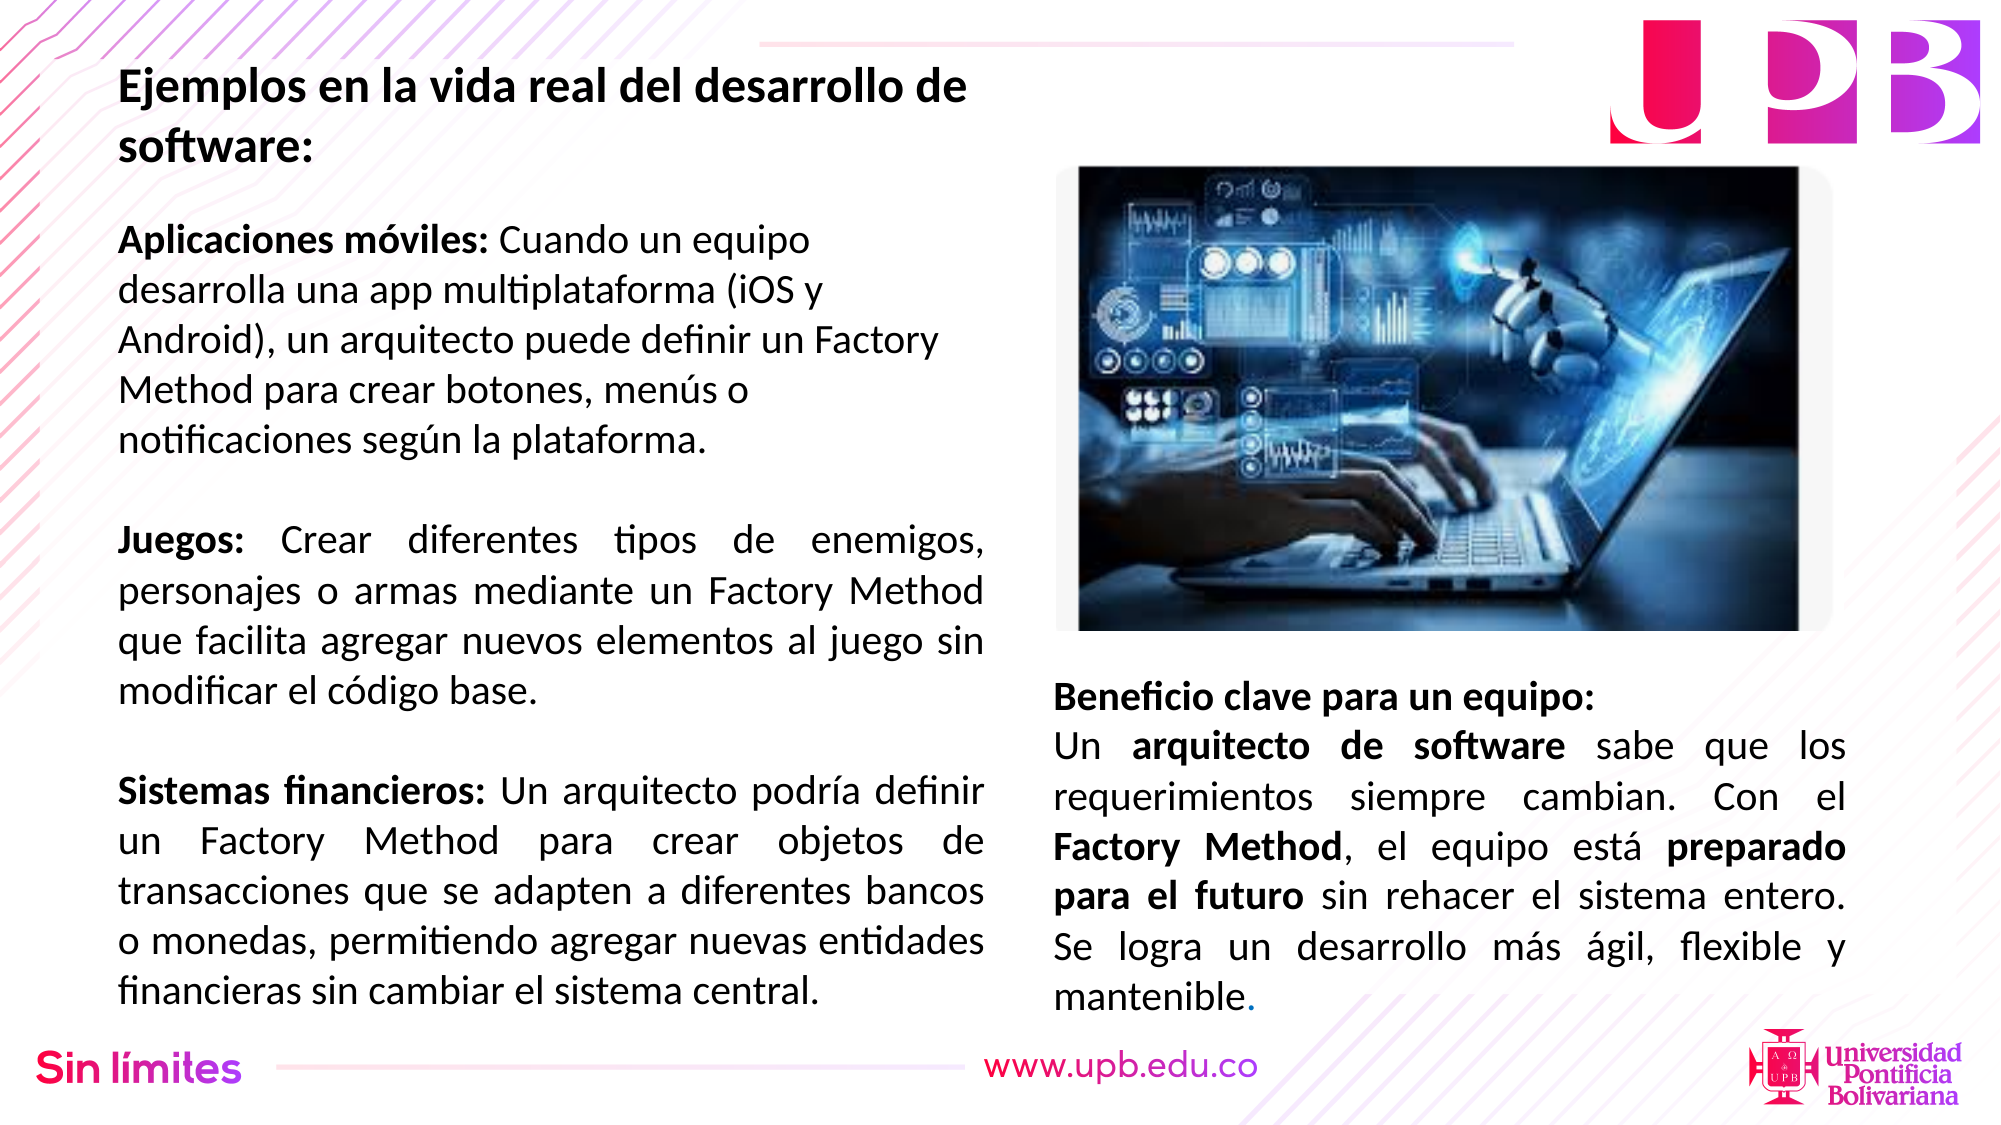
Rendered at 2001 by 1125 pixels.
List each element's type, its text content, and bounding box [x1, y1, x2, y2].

text_box Beneficio clave para un equipo: Un arquitecto de software sabe que los requerimientos siempre cambian. Con el Factory Method, el equipo está preparado para el futuro sin rehacer el sistema entero. Se logra un desarrollo más ágil, flexible y mantenible. [1038, 660, 1862, 1026]
picture [0, 0, 2001, 1125]
text_box Ejemplos en la vida real del desarrollo de software: Aplicaciones móviles: Cuando un equipo desarrolla una app multiplataforma (iOS y Android), un arquitecto puede definir un Factory Method para crear botones, menús o notificaciones según la plataforma. Juegos: Crear diferentes tipos de enemigos, personajes o armas mediante un Factory Method que facilita agregar nuevos elementos al juego sin modificar el código base. Sistemas financieros: Un arquitecto podría definir un Factory Method para crear objetos de transacciones que se adapten a diferentes bancos o monedas, permitiendo agregar nuevas entidades financieras sin cambiar el sistema central. [103, 44, 1000, 1020]
